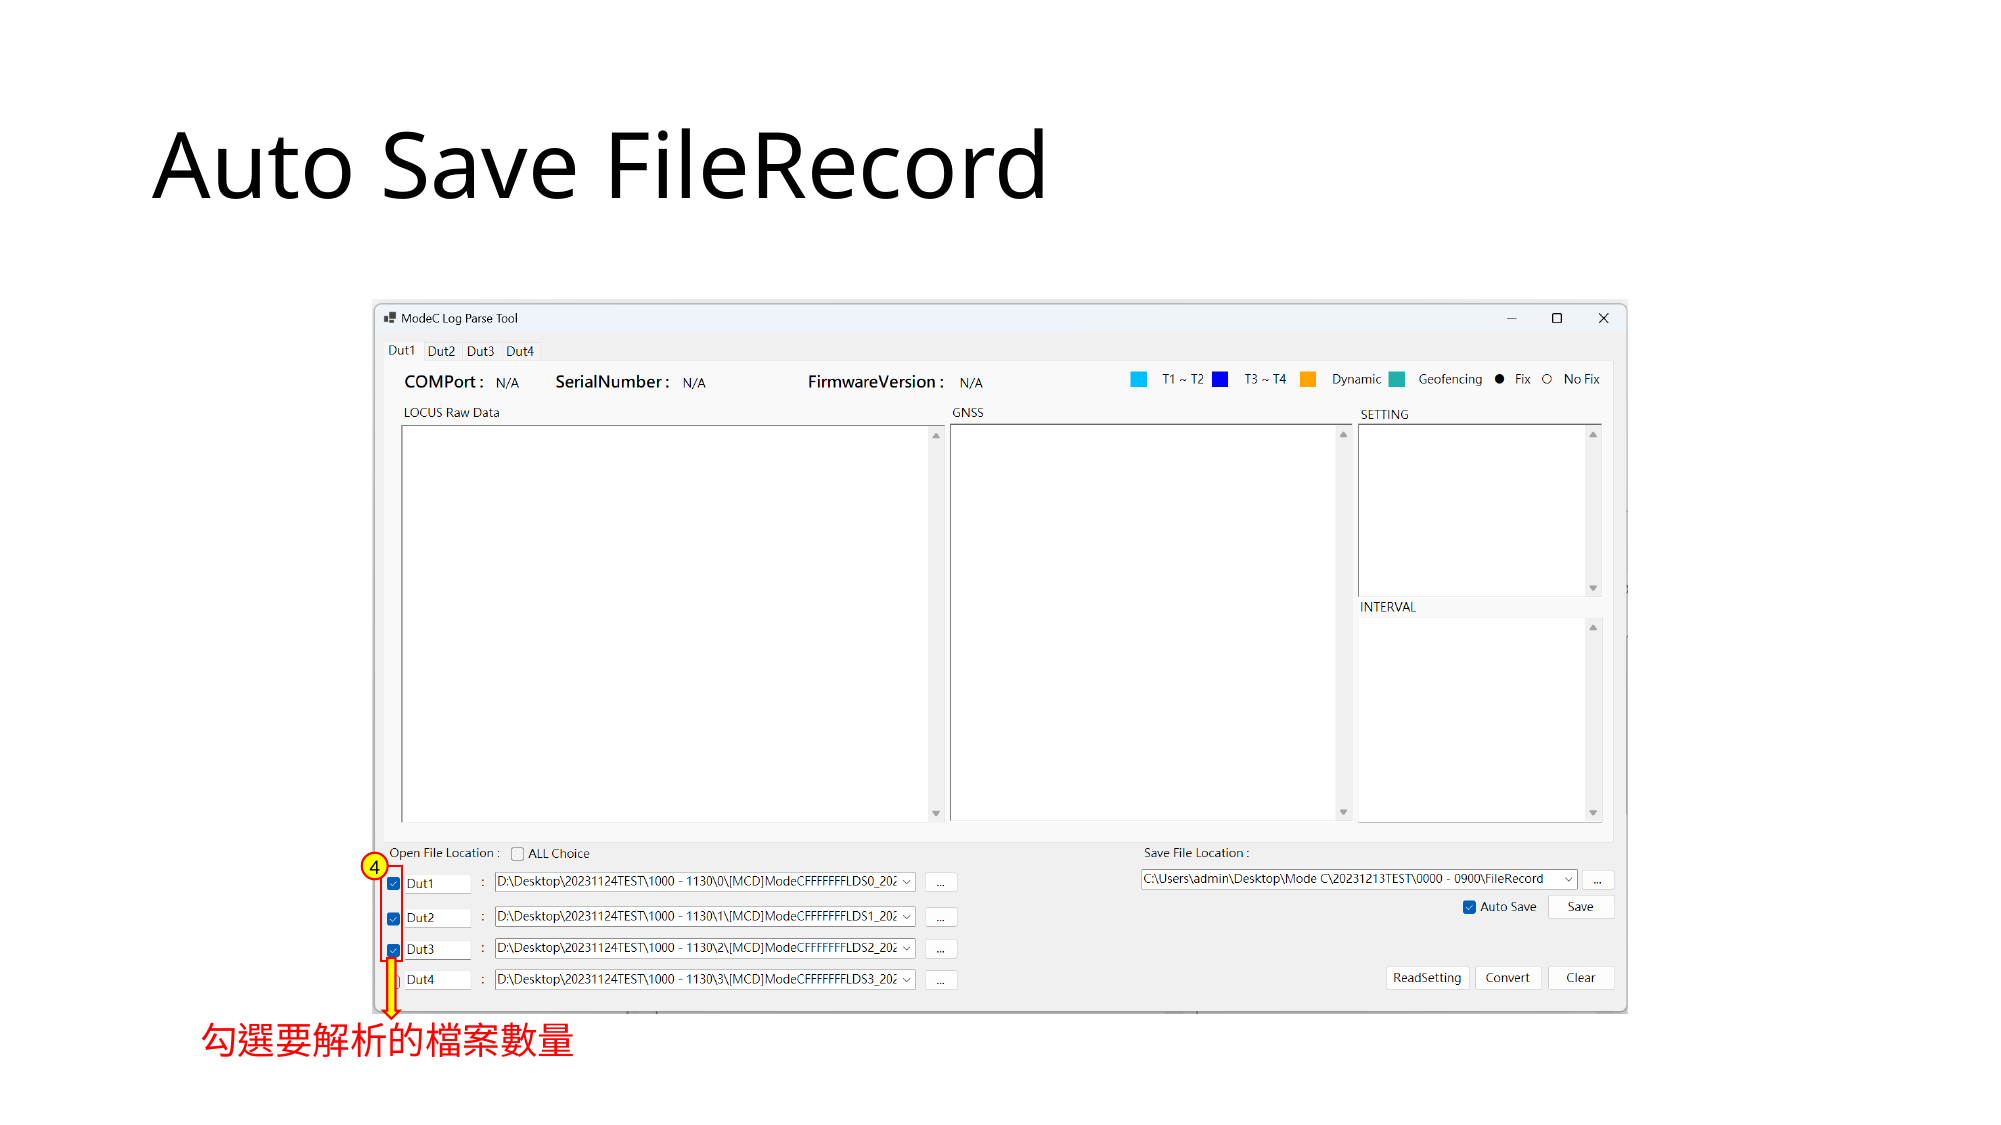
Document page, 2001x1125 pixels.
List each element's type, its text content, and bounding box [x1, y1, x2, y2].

title Auto Save FileRecord [137, 59, 1863, 278]
text_box 勾選要解析的檔案數量 [185, 1009, 591, 1070]
text_box [385, 1014, 398, 1021]
text_box 4 [360, 852, 372, 880]
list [372, 299, 1628, 1014]
